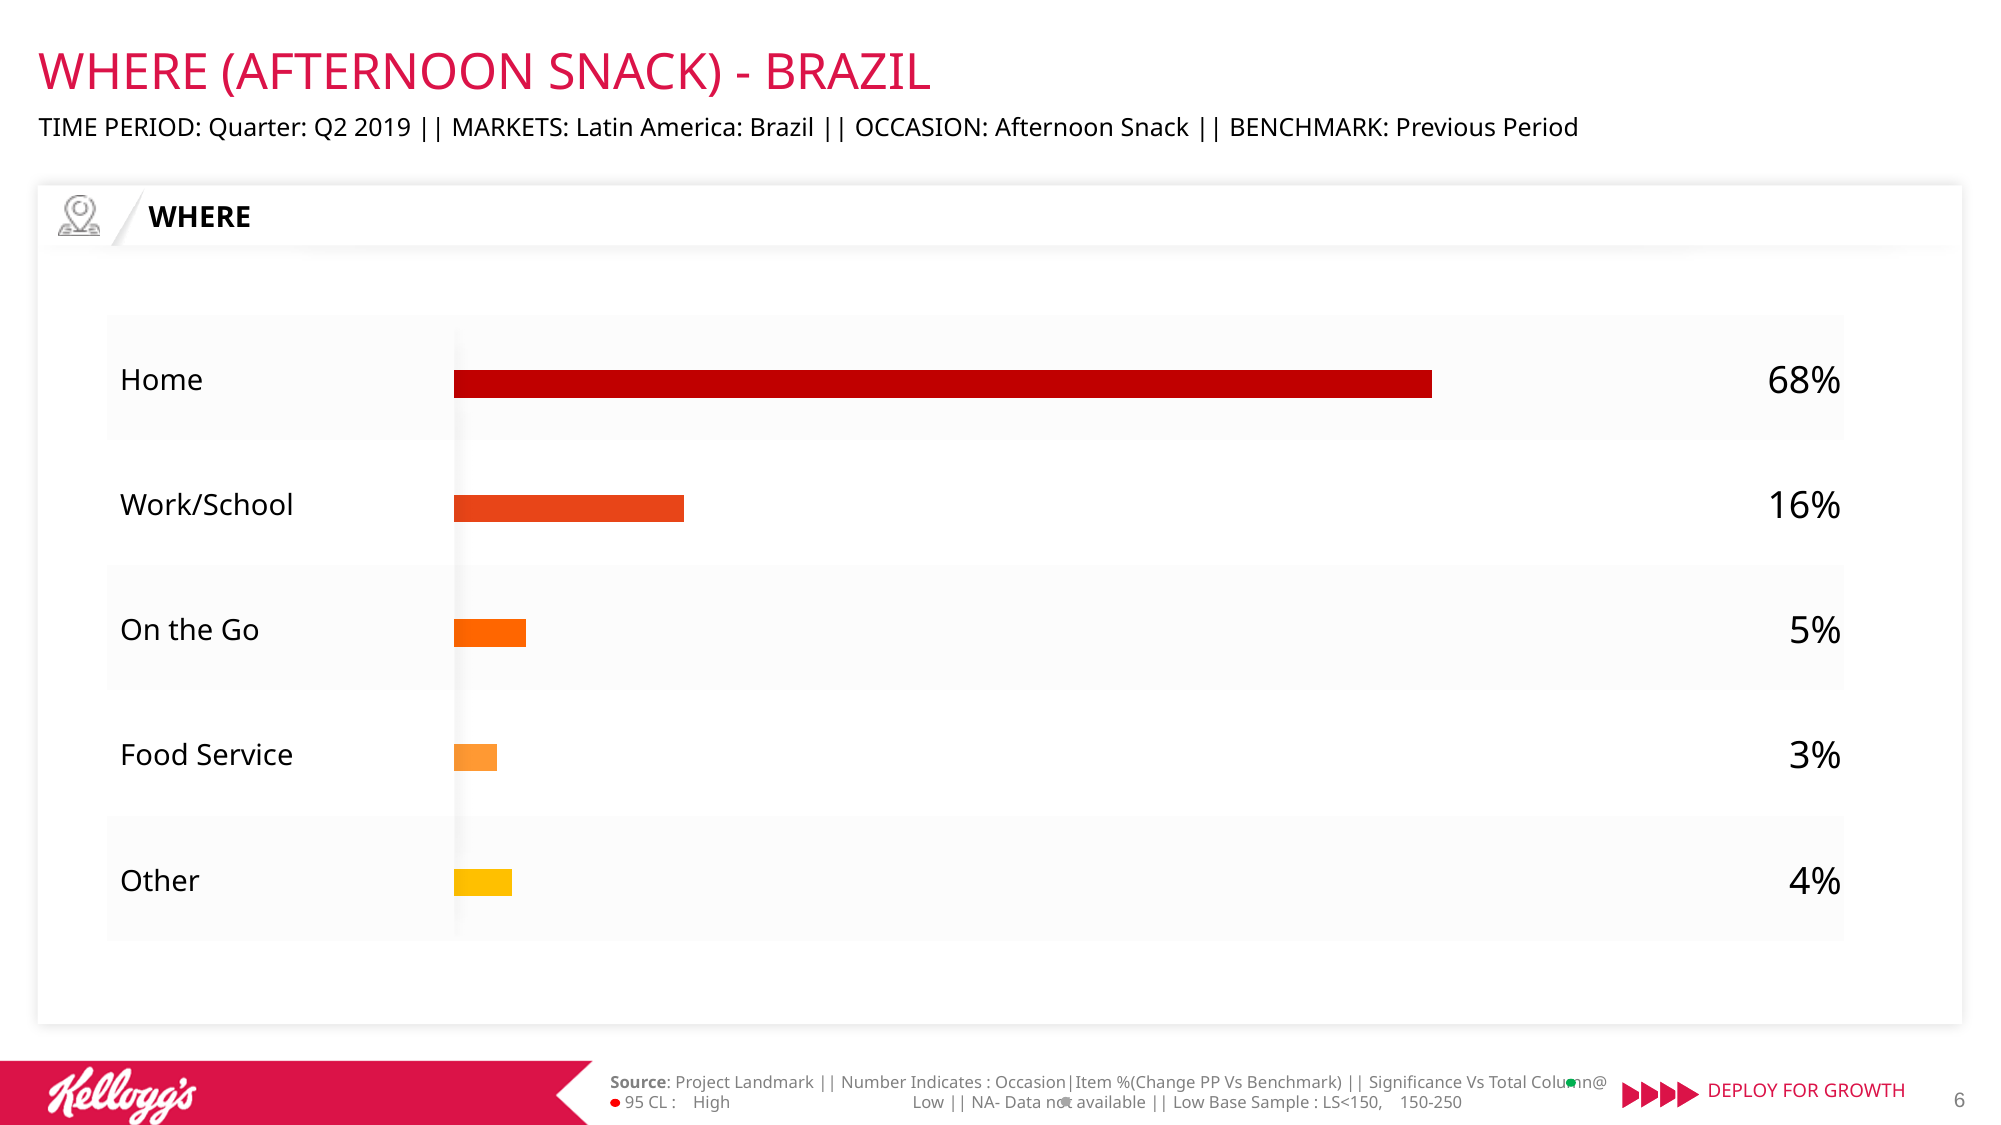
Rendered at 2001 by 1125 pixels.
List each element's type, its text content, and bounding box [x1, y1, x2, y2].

table_cell Food Service [107, 690, 444, 816]
table_cell 3% [1605, 690, 1844, 816]
slide_number 6 [1923, 1076, 1997, 1122]
title WHERE (AFTERNOON SNACK) - BRAZIL [23, 39, 2000, 103]
text_box [37, 265, 1963, 1025]
table_cell On the Go [107, 565, 444, 690]
chart [444, 299, 1605, 951]
text_box [37, 184, 1963, 245]
picture [37, 188, 1963, 265]
text_box TIME PERIOD: Quarter: Q2 2019 || MARKETS: Latin America: Brazil || OCCASION: Afternoon Snack || BENCHMARK: Previous Period [23, 103, 2000, 149]
picture [58, 195, 100, 236]
picture [159, 620, 773, 644]
table_cell 4% [1605, 816, 1844, 941]
table_header Home [107, 315, 444, 440]
table_cell 16% [1605, 440, 1844, 565]
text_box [595, 1064, 1647, 1121]
text_box WHERE [161, 191, 267, 241]
picture [0, 1060, 595, 1125]
table_cell Work/School [107, 440, 444, 565]
table_cell 5% [1605, 565, 1844, 690]
table_header 68% [1605, 315, 1844, 440]
table_cell Other [107, 816, 444, 941]
